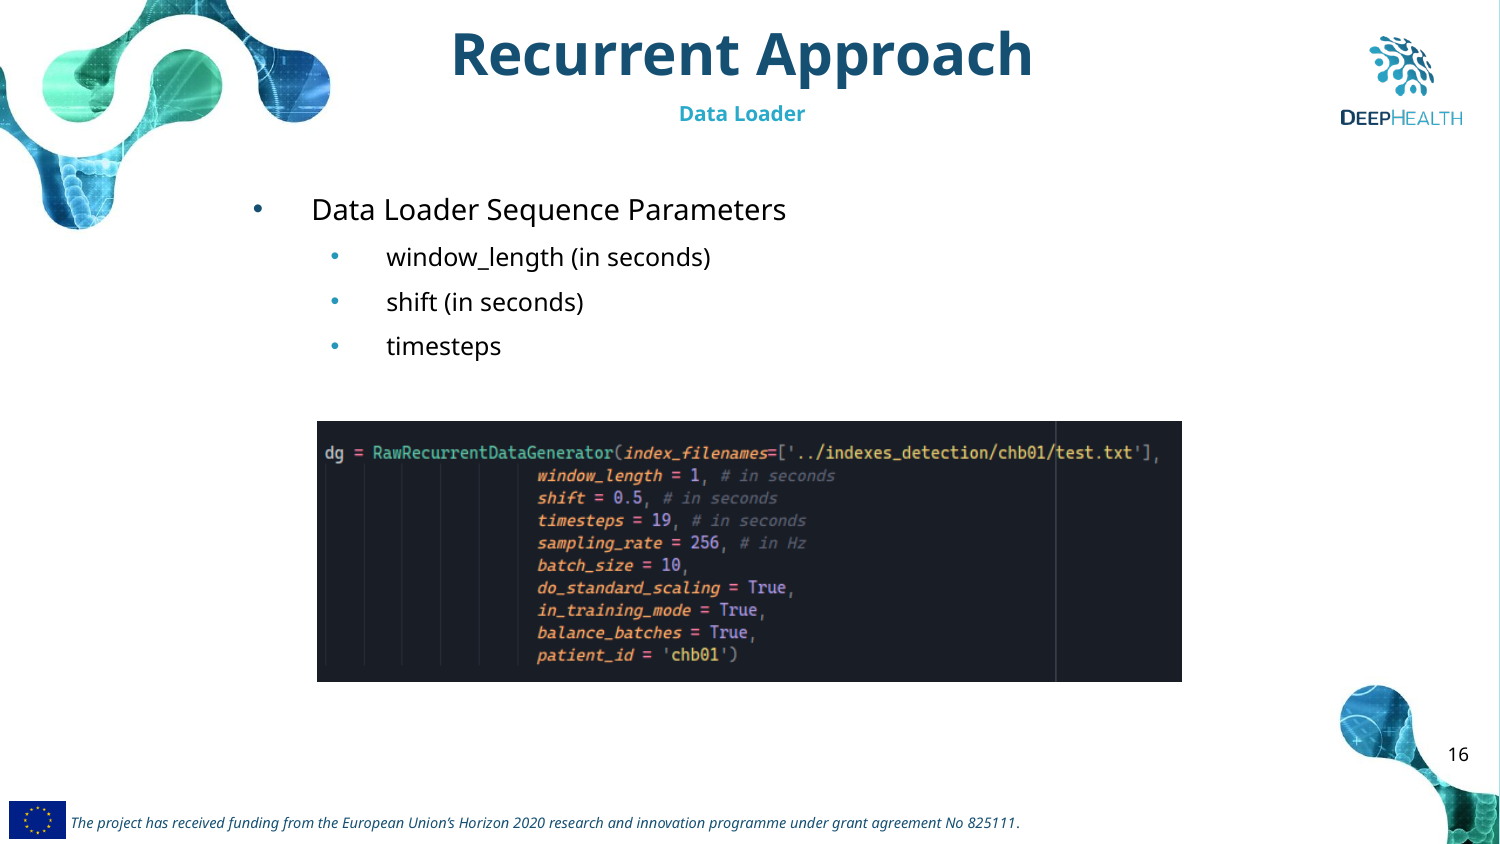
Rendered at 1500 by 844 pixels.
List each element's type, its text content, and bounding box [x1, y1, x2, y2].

list Data Loader Sequence Parameters window_length (in seconds) shift (in seconds) timesteps [221, 166, 1124, 402]
list Data Loader [408, 95, 1092, 133]
list Recurrent Approach [296, 17, 1203, 90]
picture [0, 0, 1499, 844]
